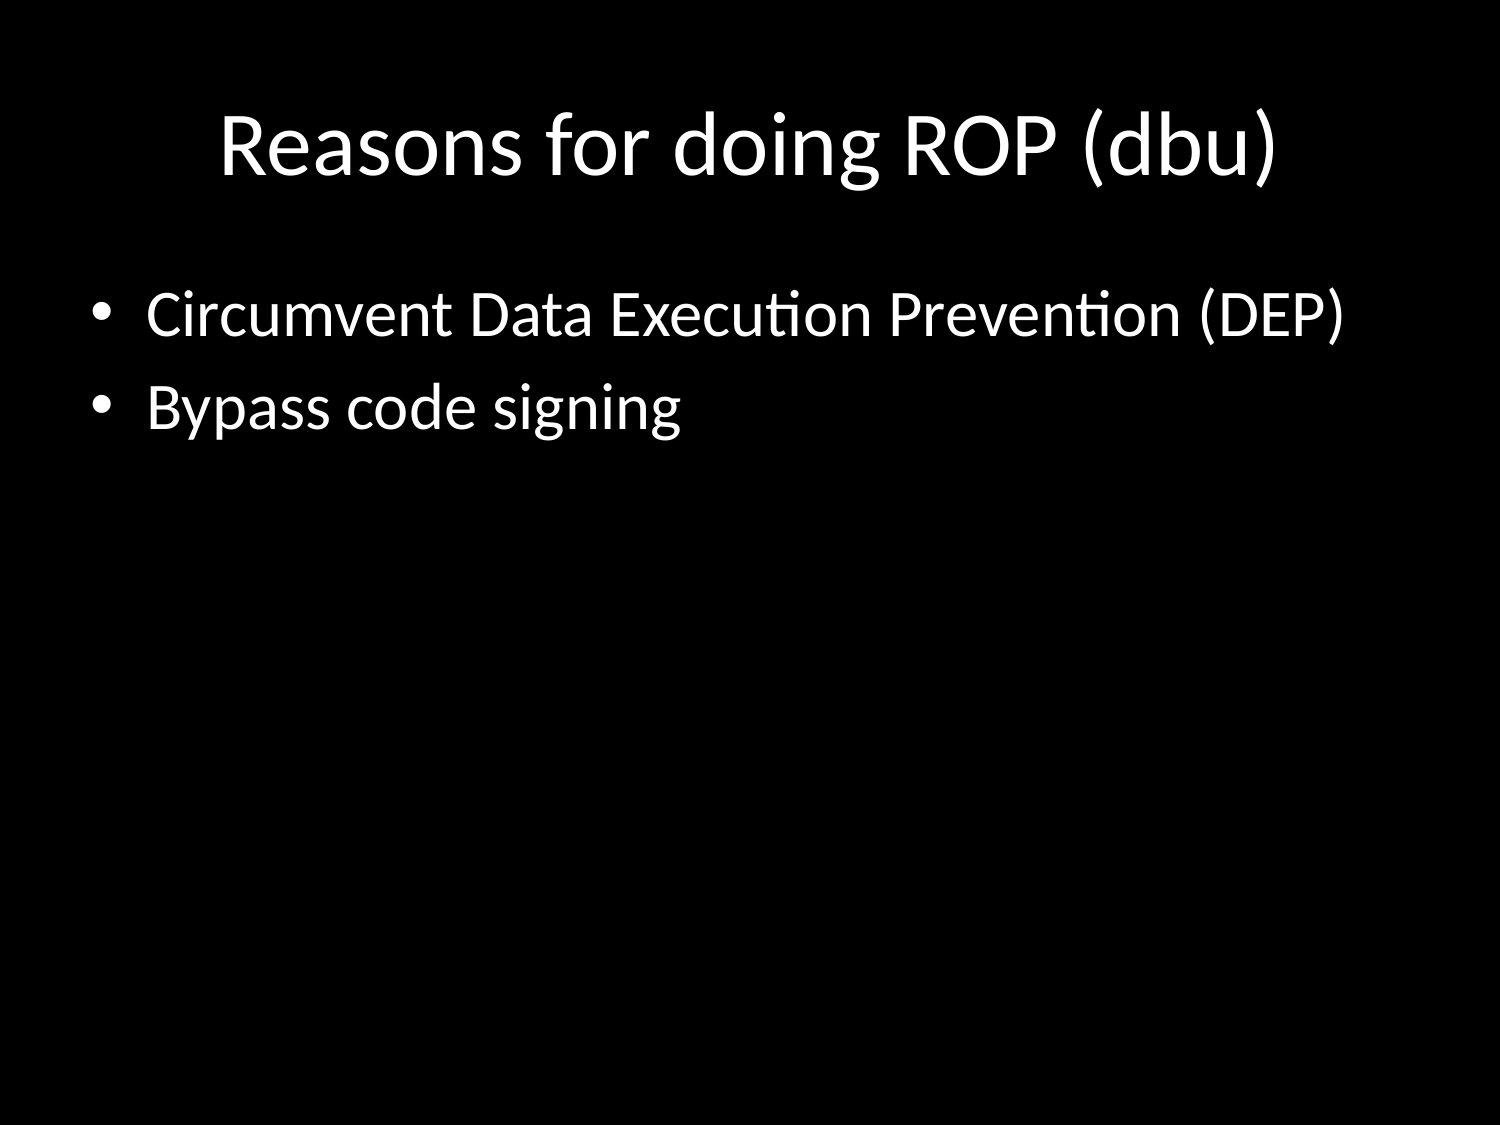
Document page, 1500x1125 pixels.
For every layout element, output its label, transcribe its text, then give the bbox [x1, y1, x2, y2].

title Reasons for doing ROP (dbu) [75, 45, 1425, 233]
list Circumvent Data Execution Prevention (DEP) Bypass code signing [75, 262, 1425, 1005]
